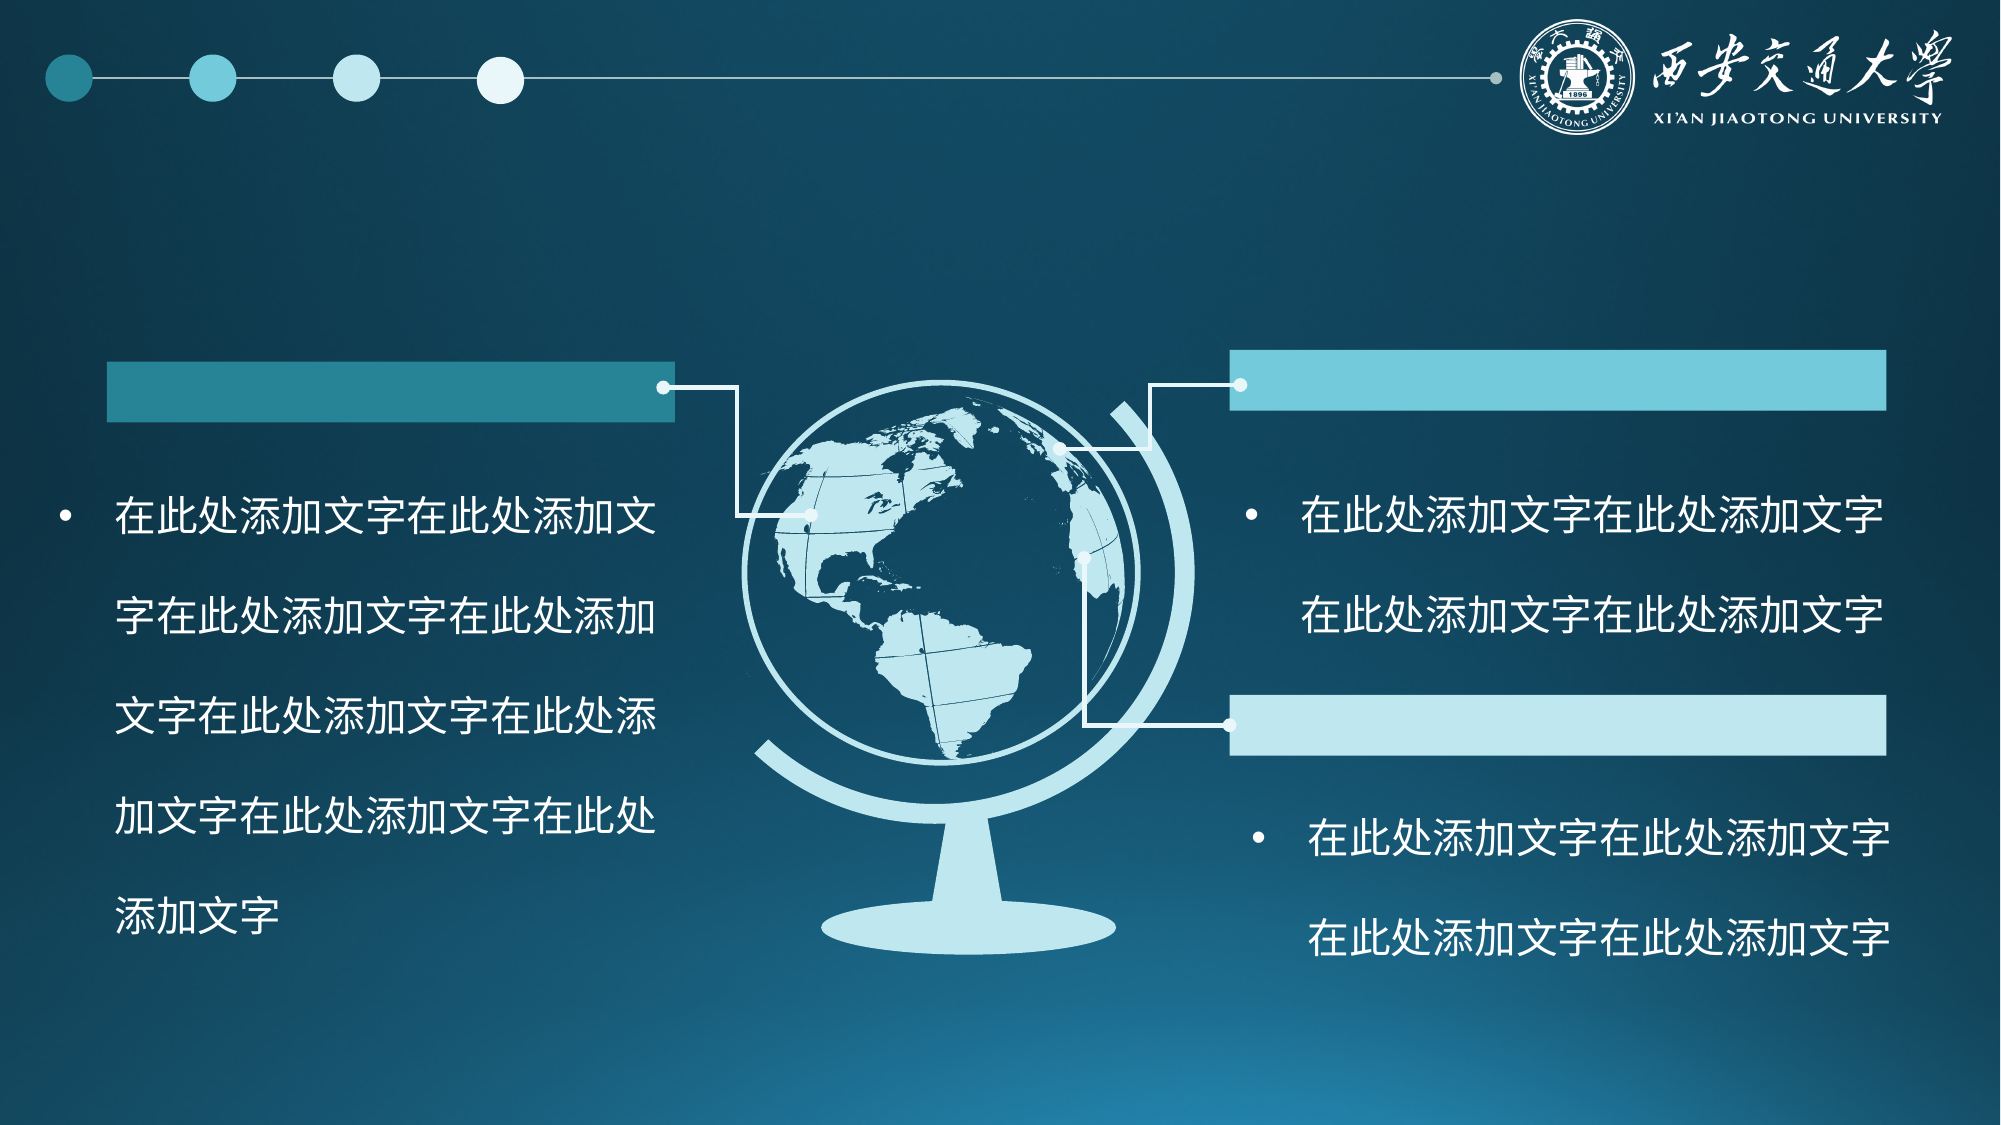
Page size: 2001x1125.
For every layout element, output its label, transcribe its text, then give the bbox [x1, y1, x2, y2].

text_box 在此处添加文字在此处添加文字 在此处添加文字在此处添加文字 [1229, 431, 1934, 647]
text_box [1228, 694, 1887, 757]
text_box [106, 361, 674, 423]
text_box [1228, 349, 1887, 412]
text_box 在此处添加文字在此处添加文字 在此处添加文字在此处添加文字 [1236, 754, 1957, 970]
text_box 在此处添加文字在此处添加文字在此处添加文字在此处添加文字在此处添加文字在此处添加文字在此处添加文字在此处添加文字 [43, 432, 674, 948]
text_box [1084, 558, 1230, 726]
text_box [663, 387, 811, 516]
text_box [674, 321, 1195, 955]
picture [0, 0, 2001, 1125]
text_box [1059, 385, 1241, 449]
